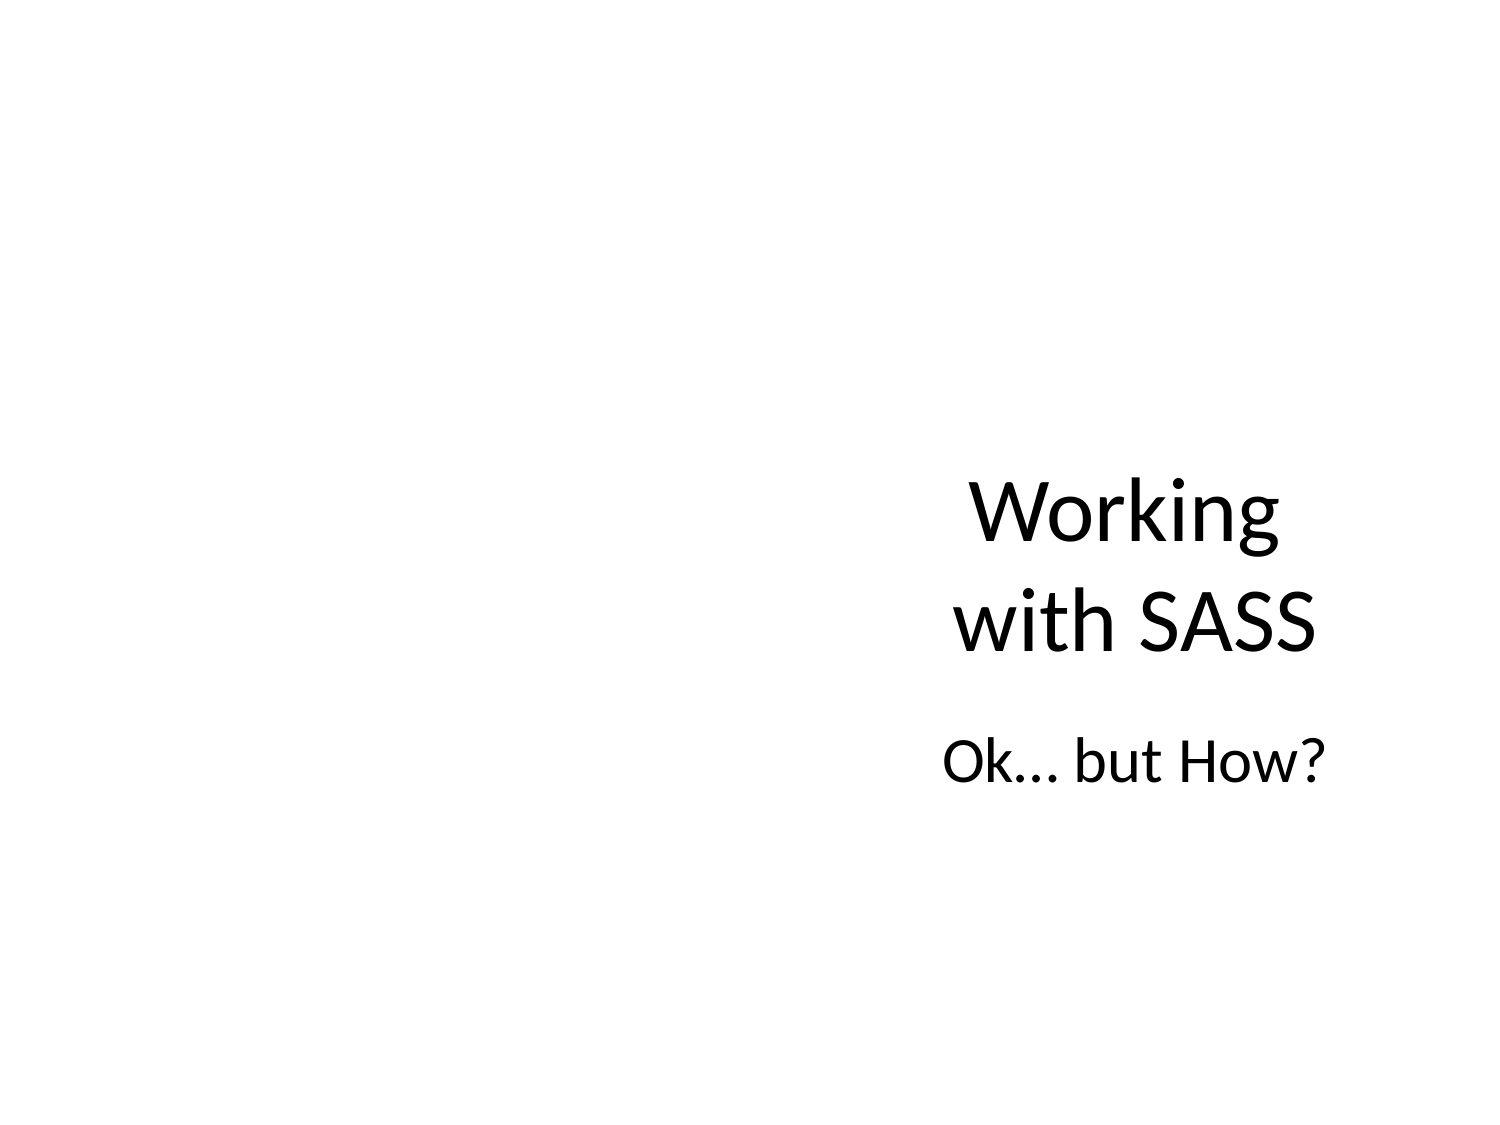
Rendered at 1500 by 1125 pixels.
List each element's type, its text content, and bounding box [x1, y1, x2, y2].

subtitle Ok… but How? [822, 710, 1448, 805]
title Working with SASS [822, 431, 1448, 688]
